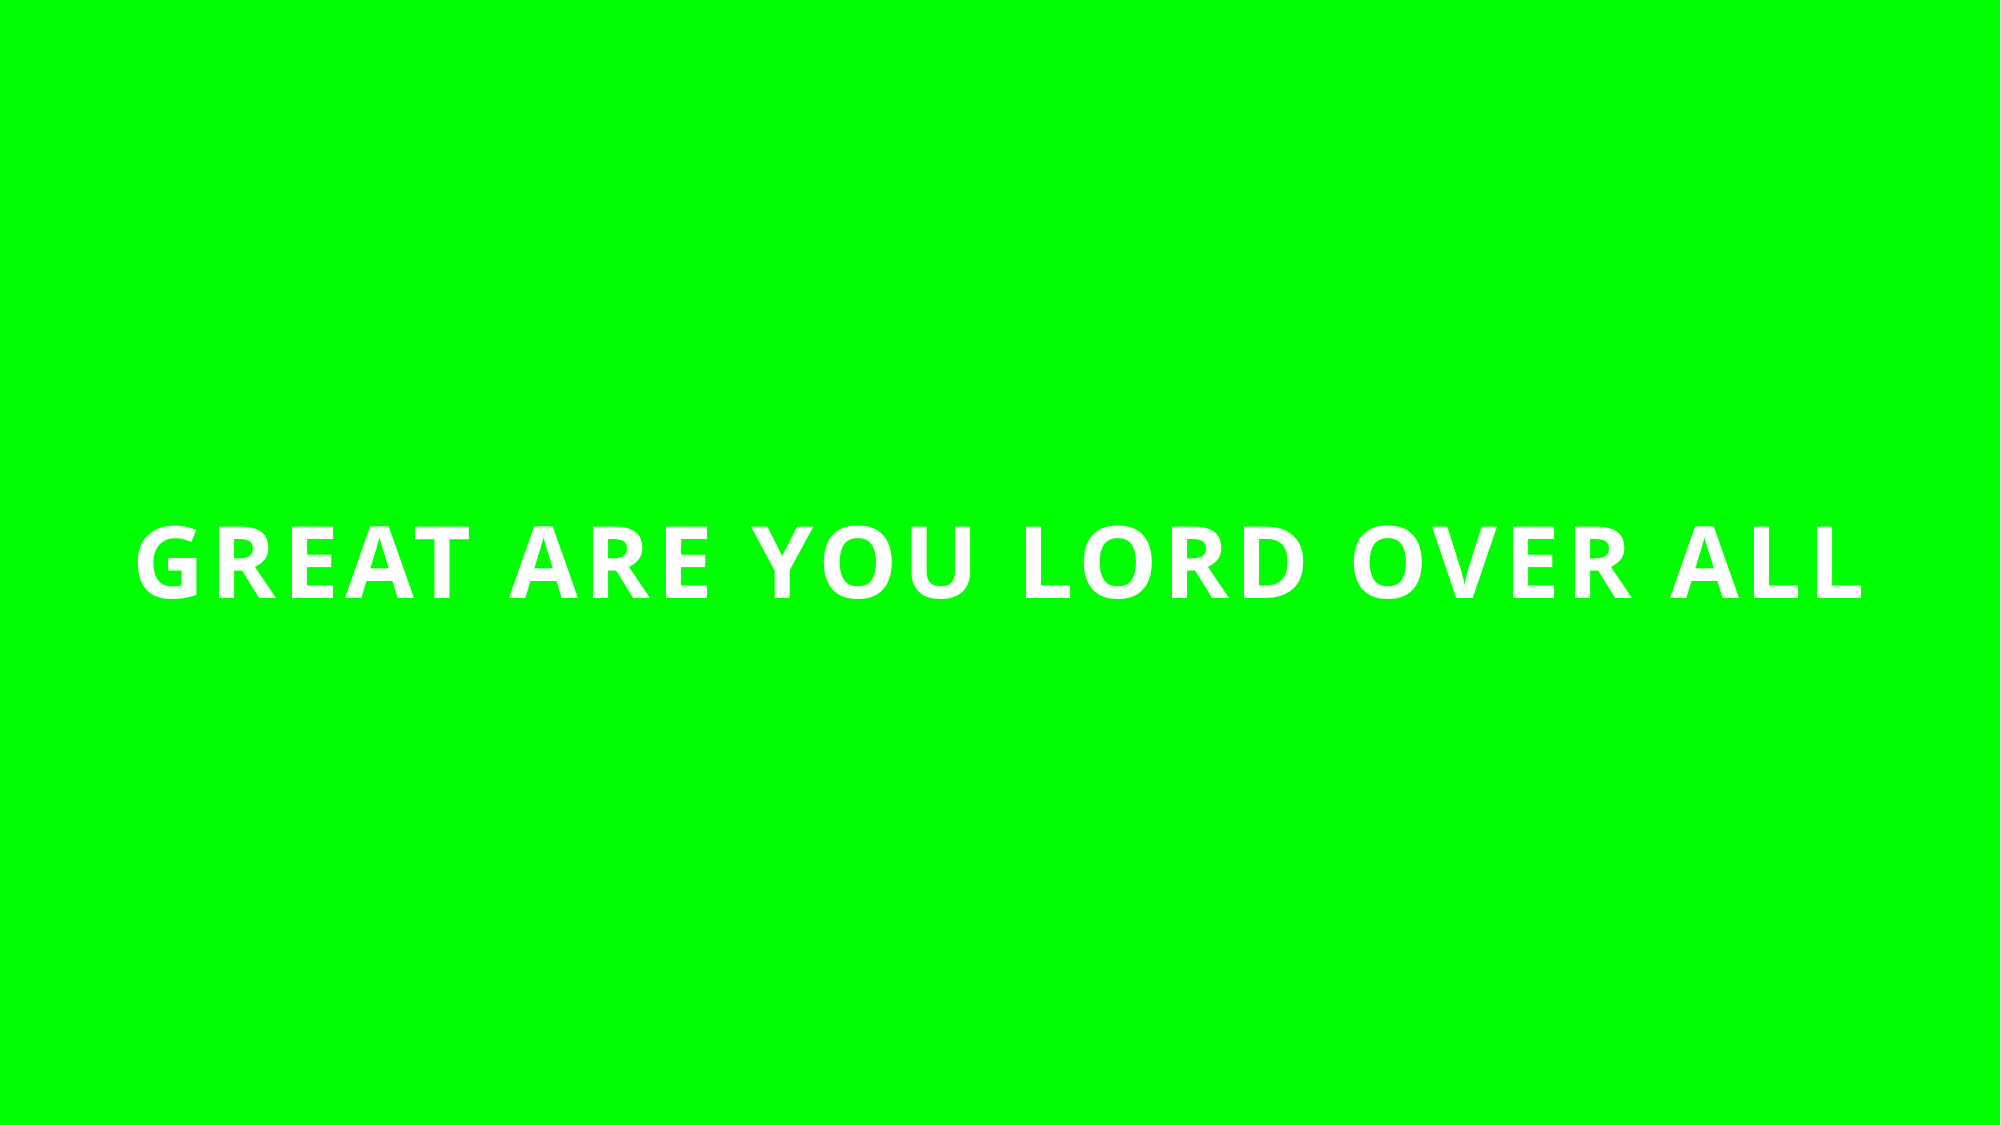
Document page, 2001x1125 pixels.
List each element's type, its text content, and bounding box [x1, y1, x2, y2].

title GREAT ARE YOU LORD OVER ALL [59, 112, 1941, 1020]
